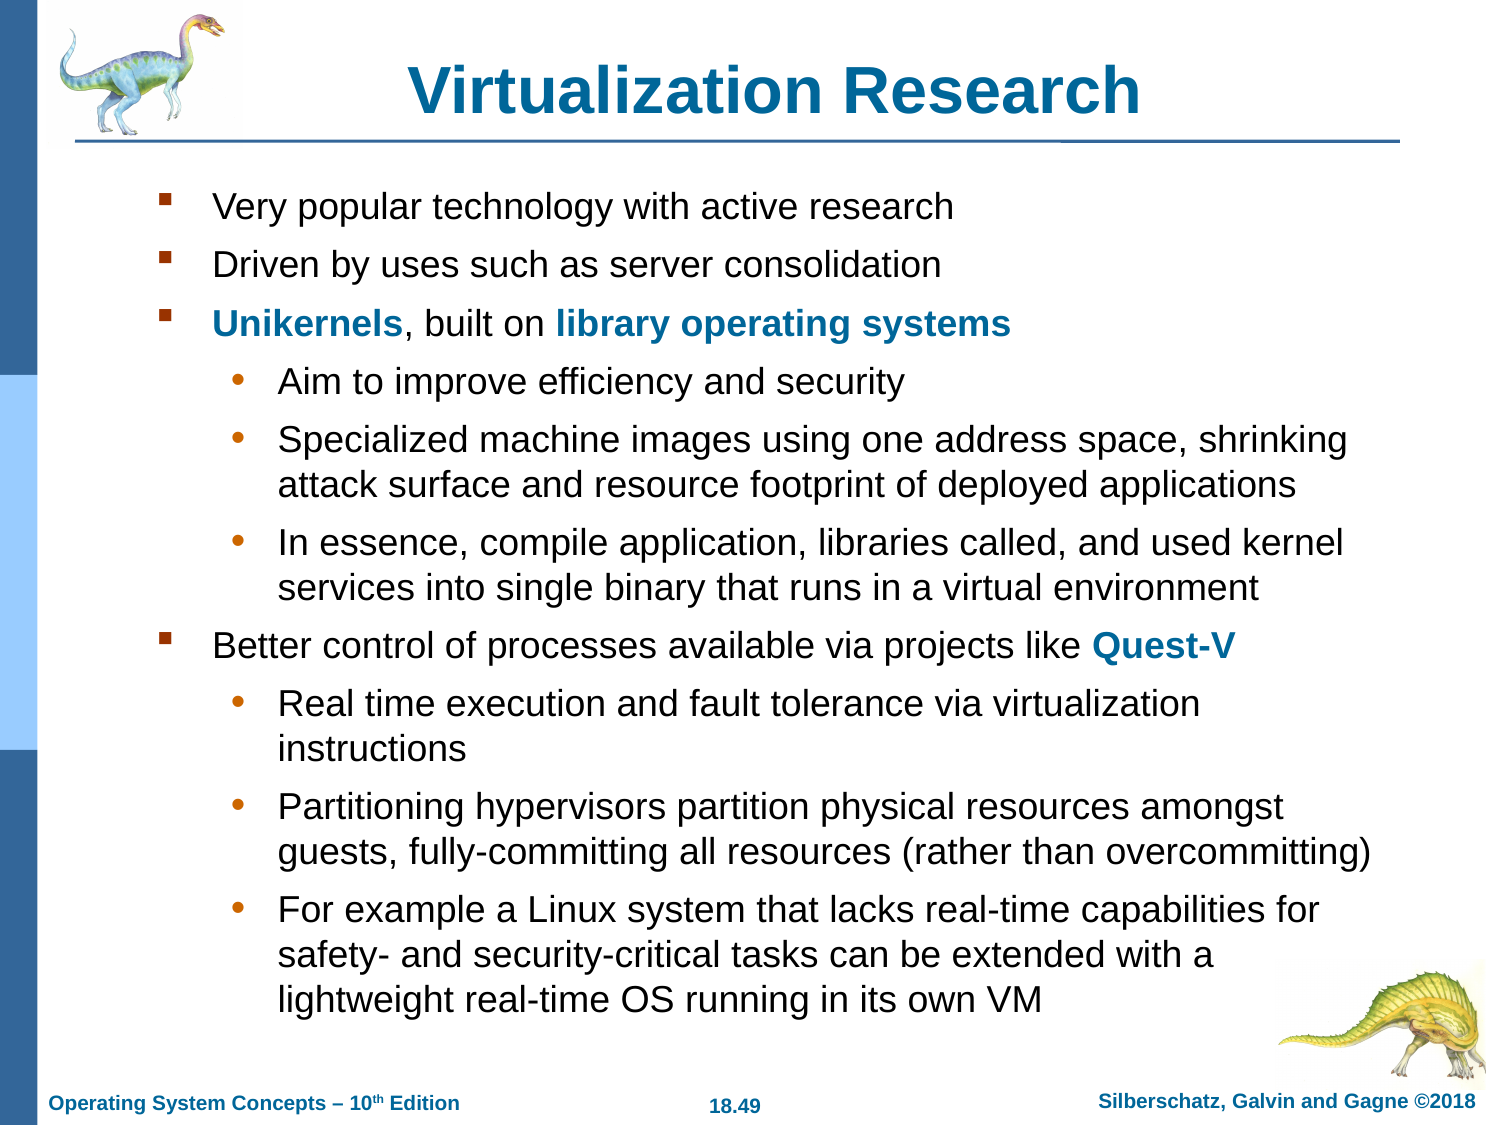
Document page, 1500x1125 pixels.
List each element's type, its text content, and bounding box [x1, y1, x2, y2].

picture [1275, 959, 1486, 1090]
list Very popular technology with active research Driven by uses such as server consolidation Unikernels, built on library operating systems Aim to improve efficiency and security Specialized machine images using one address space, shrinking attack surface and resource footprint of deployed applications In essence, compile application, libraries called, and used kernel services into single binary that runs in a virtual environment Better control of processes available via projects like Quest-V Real time execution and fault tolerance via virtualization instructions Partitioning hypervisors partition physical resources amongst guests, fully-committing all resources (rather than overcommitting) For example a Linux system that lacks real-time capabilities for safety- and security-critical tasks can be extended with a lightweight real-time OS running in its own VM [140, 174, 1389, 963]
picture [46, 0, 243, 149]
title Virtualization Research [100, 40, 1451, 135]
